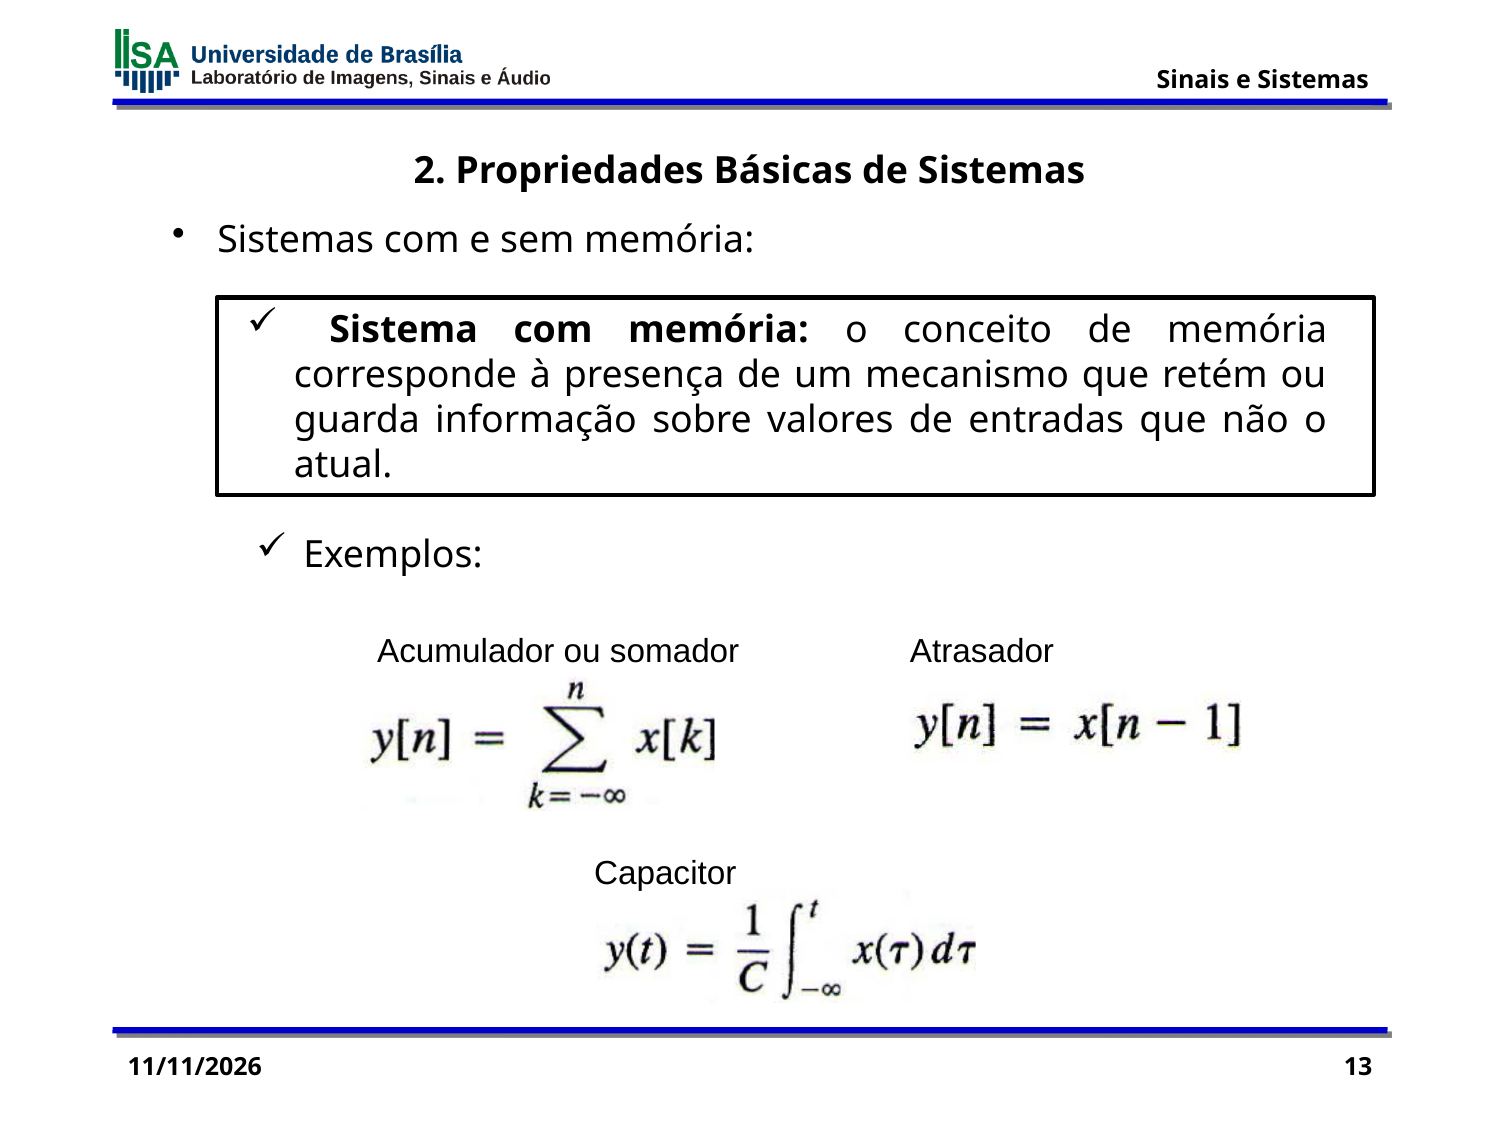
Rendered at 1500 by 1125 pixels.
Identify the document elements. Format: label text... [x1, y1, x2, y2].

text_box Acumulador ou somador [362, 621, 755, 677]
text_box Capacitor [579, 843, 752, 899]
picture [359, 667, 715, 811]
picture [908, 691, 1242, 763]
text_box Atrasador [895, 621, 1070, 677]
slide_number 13 [1074, 1042, 1388, 1118]
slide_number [112, 1042, 426, 1118]
text_box Sistemas com e sem memória: Sistema com memória: o conceito de memória corresponde à presença de um mecanismo que retém ou guarda informação sobre valores de entradas que não o atual. Exemplos: [157, 207, 1343, 628]
text_box 2. Propriedades Básicas de Sistemas [112, 138, 1388, 198]
picture [596, 887, 976, 1003]
picture [115, 29, 550, 93]
text_box [1343, 295, 1376, 497]
